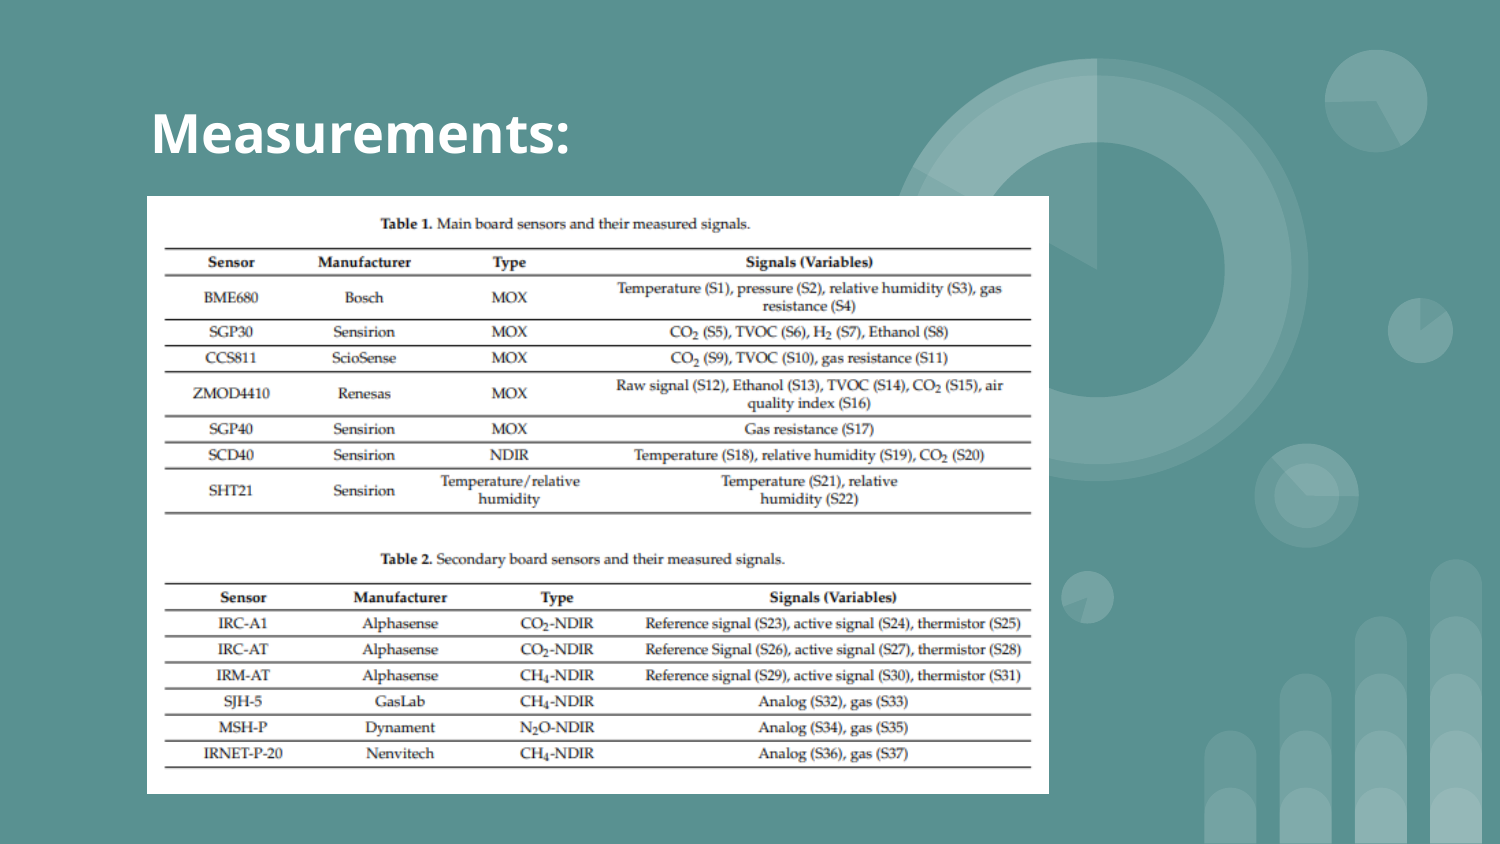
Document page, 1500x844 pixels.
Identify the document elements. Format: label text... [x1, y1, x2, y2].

title Measurements: [135, 68, 665, 197]
picture [146, 195, 1049, 794]
